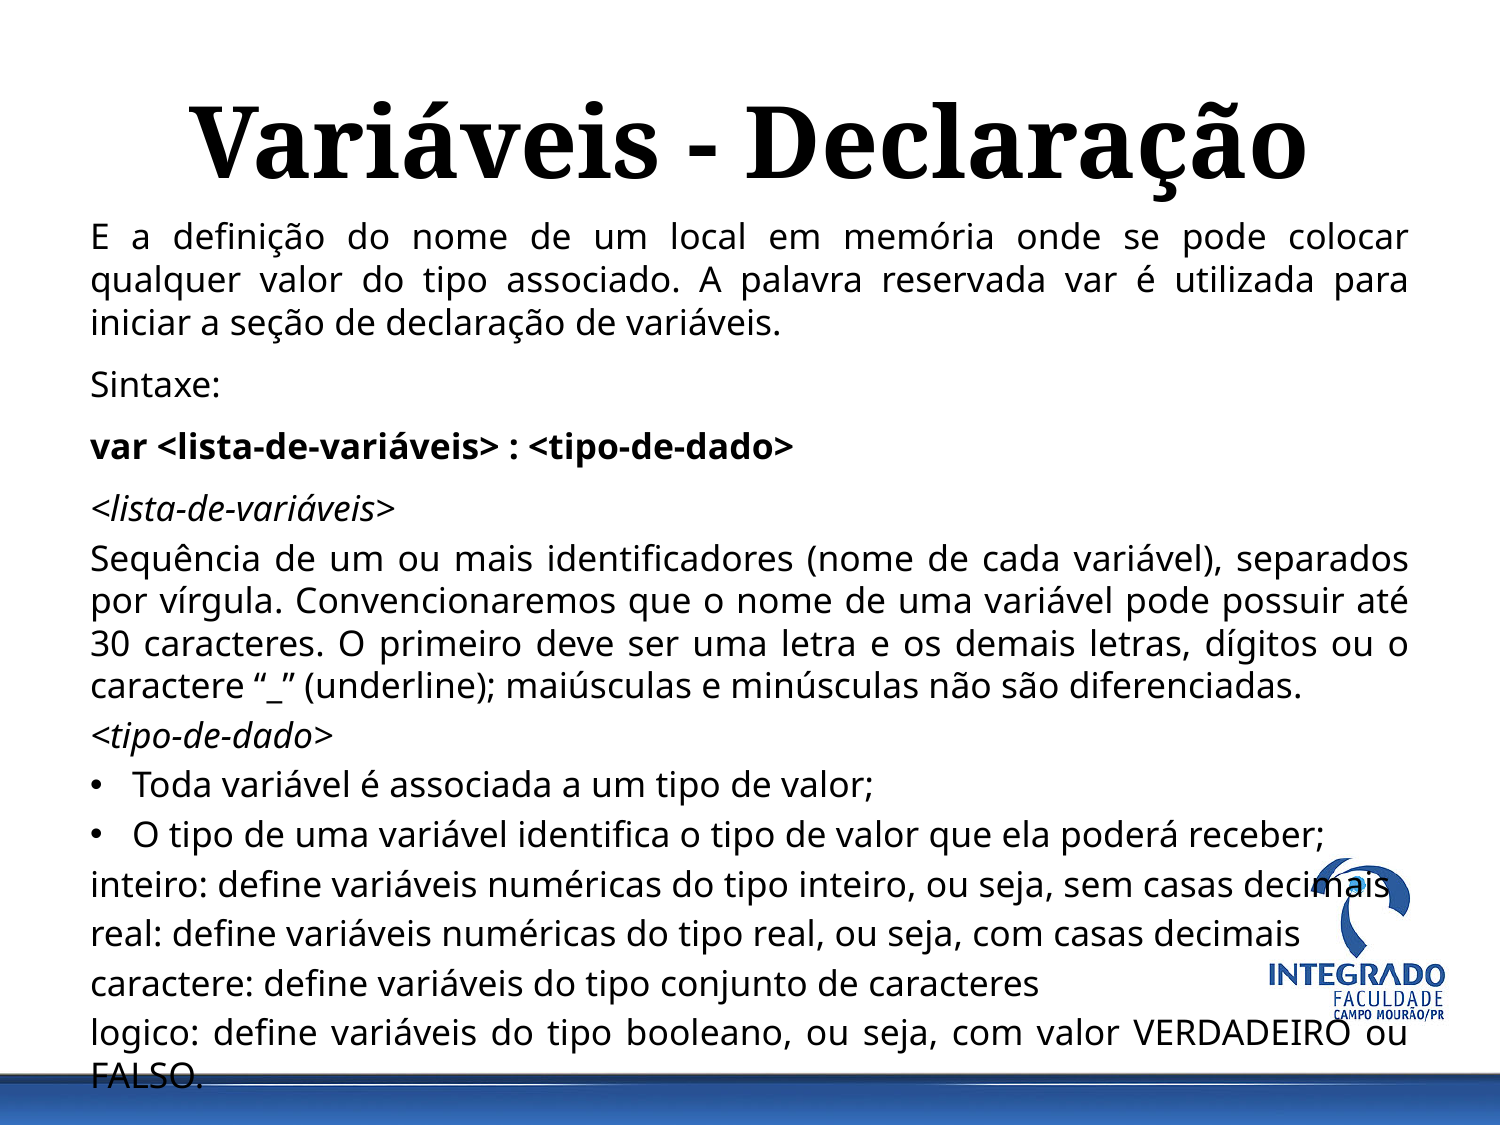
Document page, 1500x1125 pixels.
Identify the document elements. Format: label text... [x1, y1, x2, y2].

title Variáveis - Declaração [75, 45, 1425, 207]
list E a definição do nome de um local em memória onde se pode colocar qualquer valor do tipo associado. A palavra reservada var é utilizada para iniciar a seção de declaração de variáveis. Sintaxe: var <lista-de-variáveis> : <tipo-de-dado> <lista-de-variáveis> Sequência de um ou mais identificadores (nome de cada variável), separados por vírgula. Convencionaremos que o nome de uma variável pode possuir até 30 caracteres. O primeiro deve ser uma letra e os demais letras, dígitos ou o caractere “_” (underline); maiúsculas e minúsculas não são diferenciadas. <tipo-de-dado> Toda variável é associada a um tipo de valor; O tipo de uma variável identifica o tipo de valor que ela poderá receber; inteiro: define variáveis numéricas do tipo inteiro, ou seja, sem casas decimais real: define variáveis numéricas do tipo real, ou seja, com casas decimais caractere: define variáveis do tipo conjunto de caracteres logico: define variáveis do tipo booleano, ou seja, com valor VERDADEIRO ou FALSO. [75, 207, 1425, 1059]
picture [0, 0, 1500, 1125]
